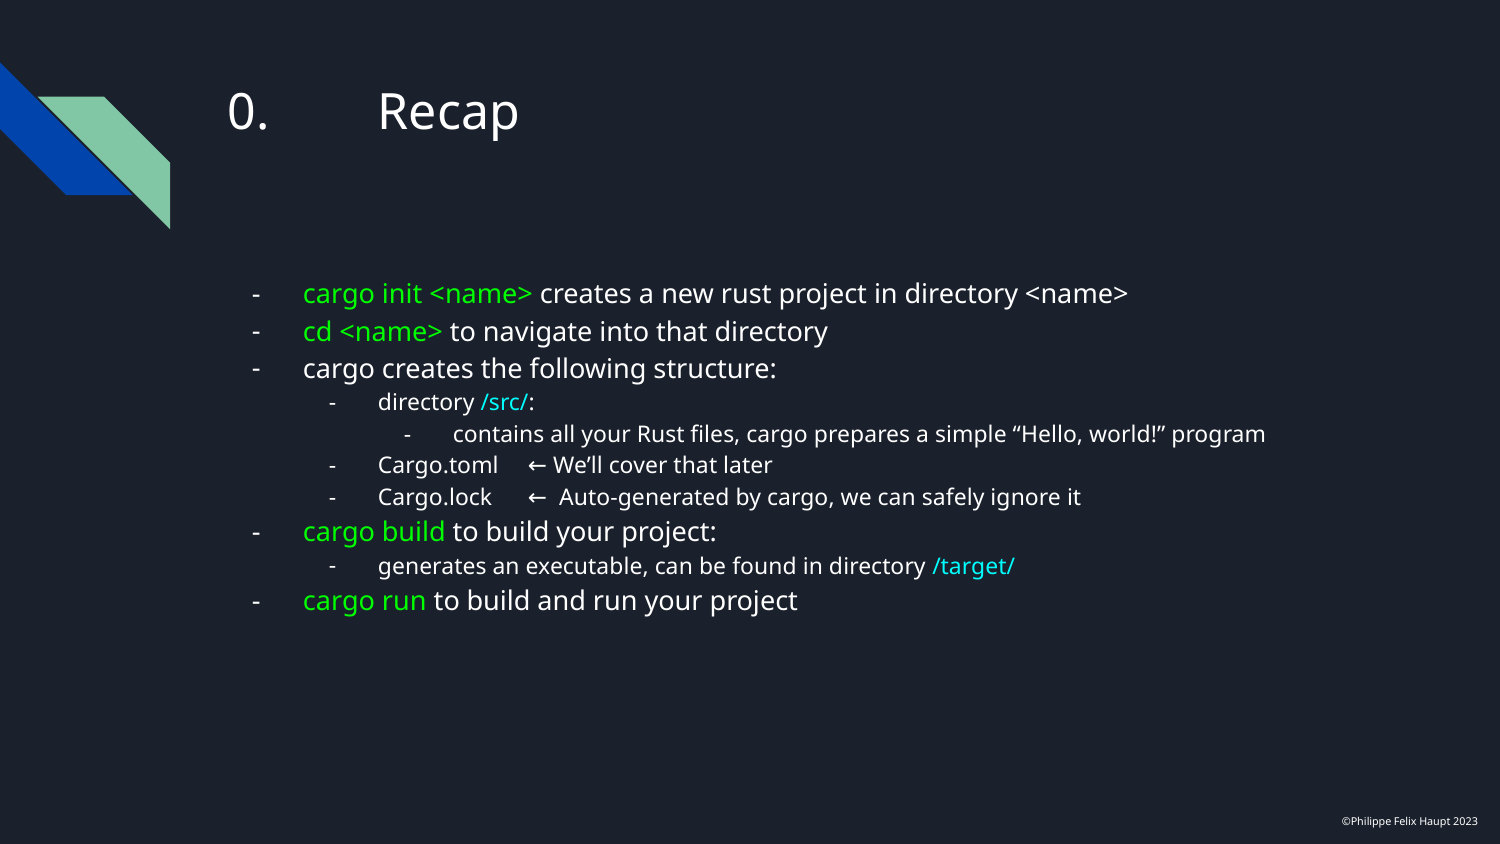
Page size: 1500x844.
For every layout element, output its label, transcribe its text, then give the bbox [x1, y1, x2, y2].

list cargo init <name> creates a new rust project in directory <name> cd <name> to navigate into that directory cargo creates the following structure: directory /src/: contains all your Rust files, cargo prepares a simple “Hello, world!” program Cargo.toml ← We’ll cover that later Cargo.lock ← Auto-generated by cargo, we can safely ignore it cargo build to build your project: generates an executable, can be found in directory /target/ cargo run to build and run your project [212, 257, 1368, 735]
subtitle ©Philippe Felix Haupt 2023 [1326, 801, 1500, 844]
title 0. Recap [212, 64, 1368, 215]
